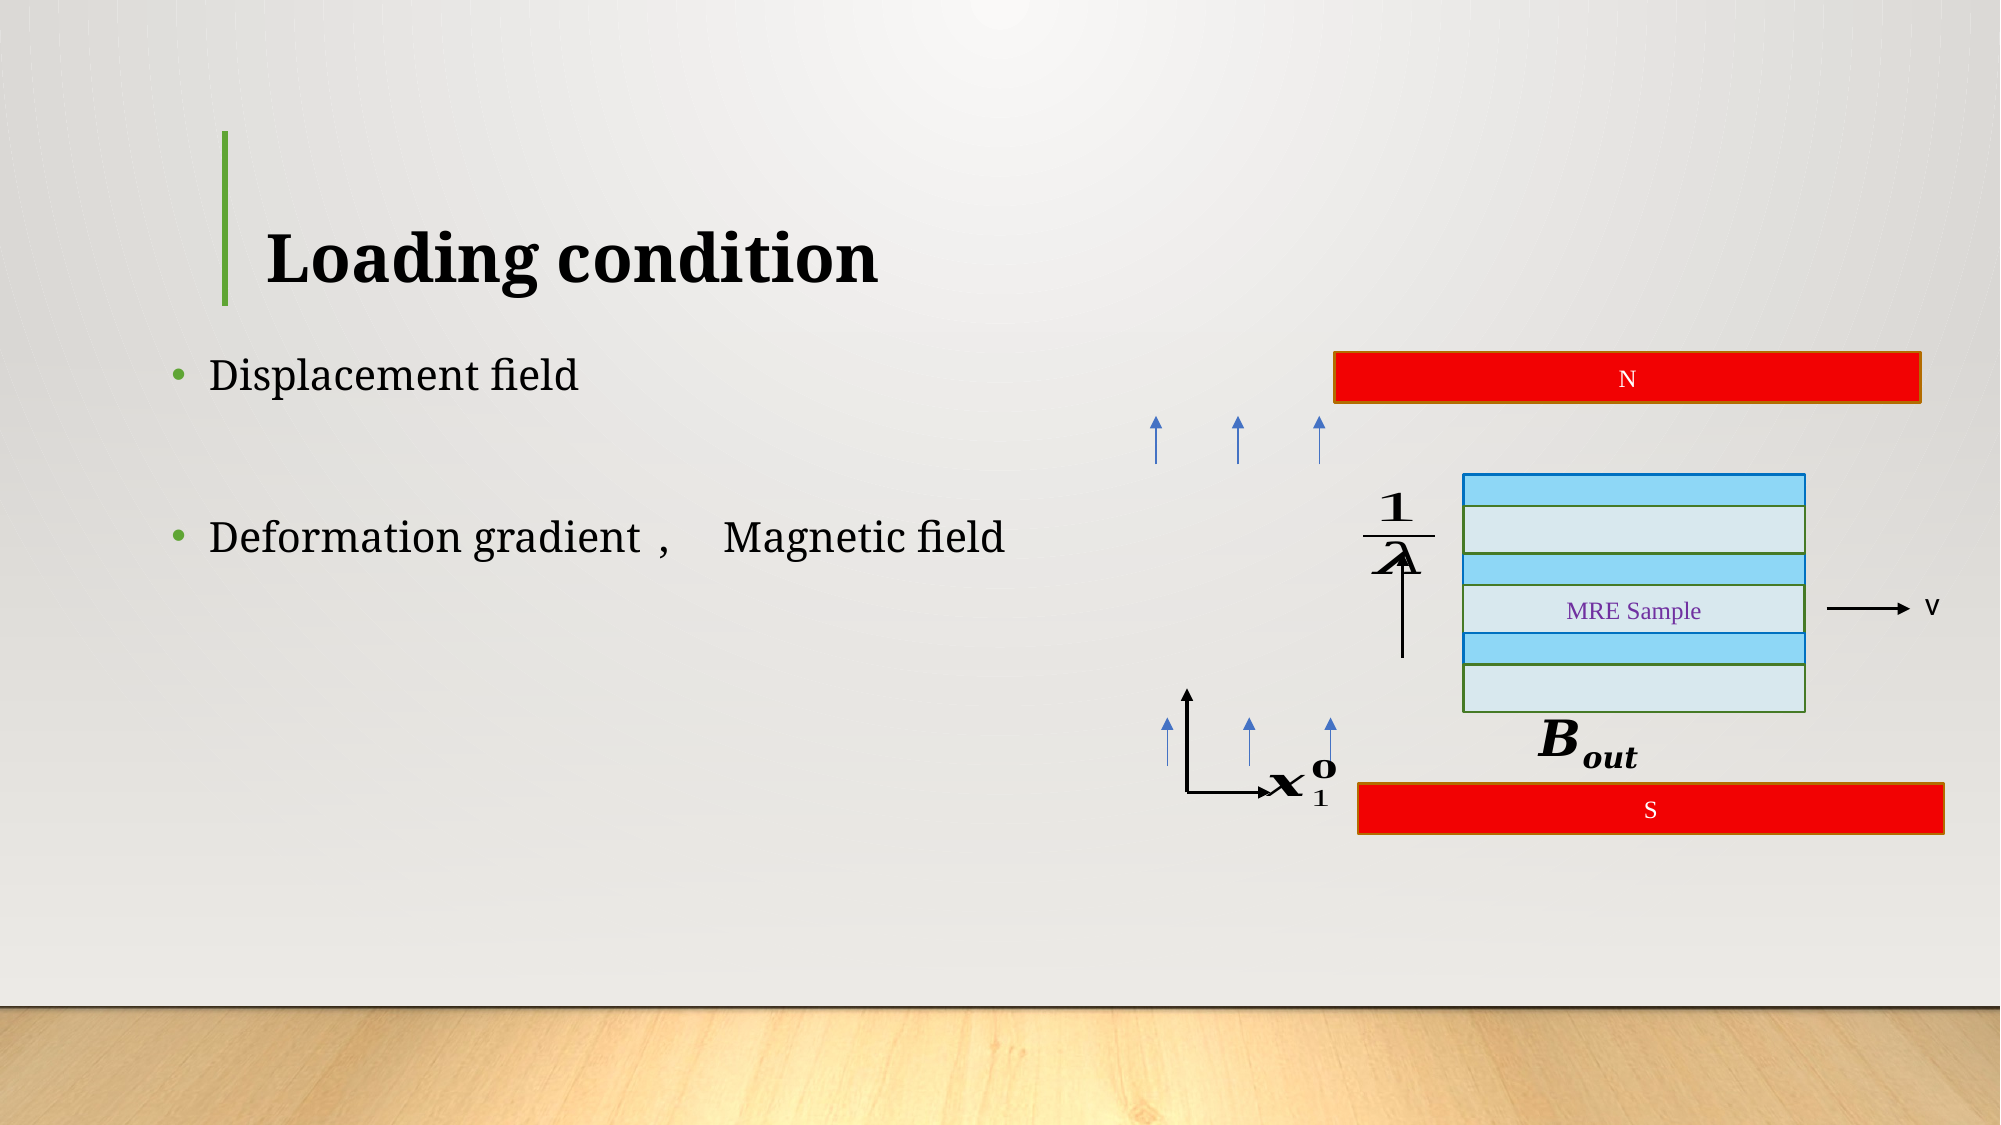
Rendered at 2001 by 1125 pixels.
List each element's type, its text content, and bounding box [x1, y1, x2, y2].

picture [0, 1006, 2000, 1125]
title Loading condition [251, 131, 1814, 305]
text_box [1120, 330, 2000, 871]
